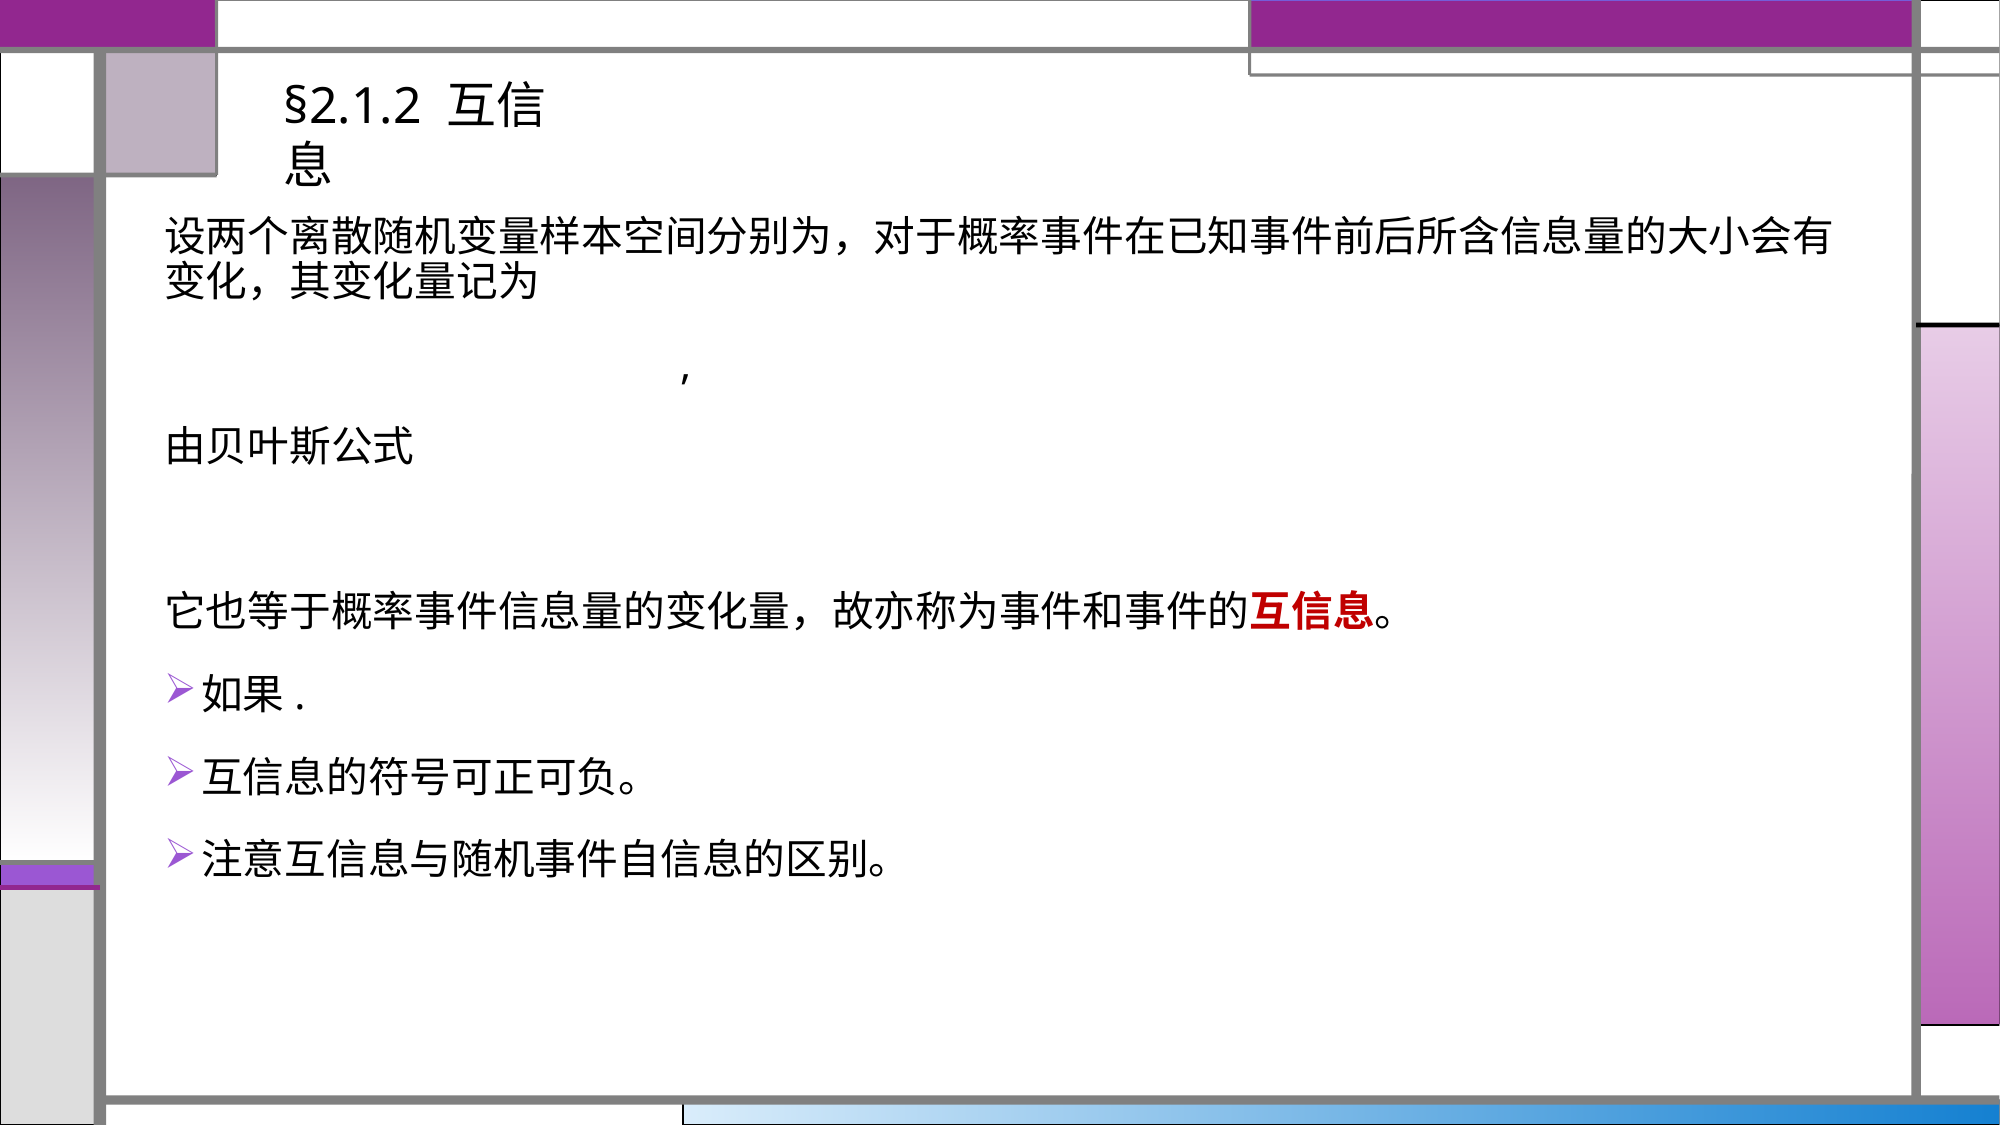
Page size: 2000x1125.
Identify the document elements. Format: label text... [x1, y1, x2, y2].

text_box §2.1.2 互信息 [243, 66, 587, 201]
